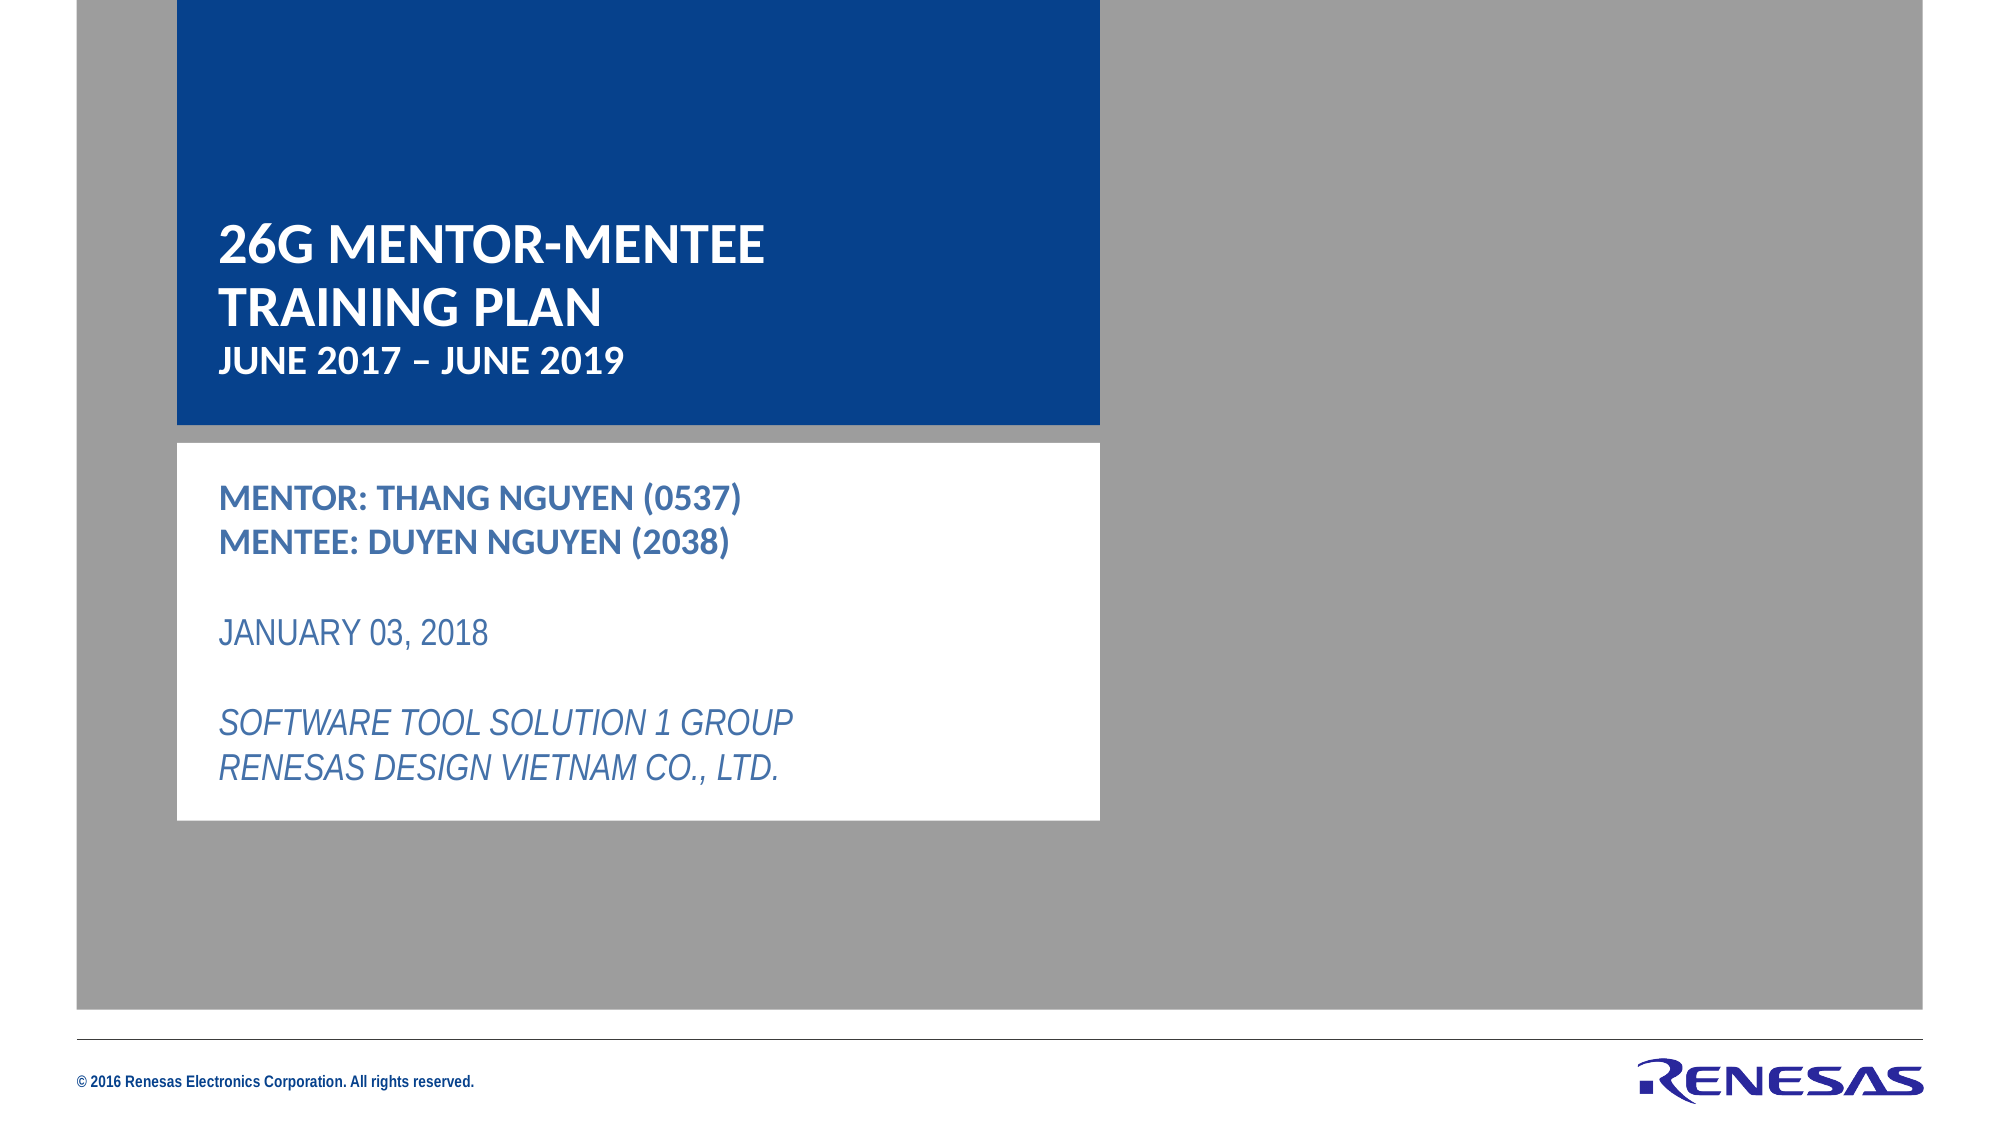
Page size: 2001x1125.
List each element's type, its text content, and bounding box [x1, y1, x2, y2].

list 26G Mentor-Mentee Training plan June 2017 – June 2019 [177, 0, 1100, 426]
list Mentor: thang Nguyen (0537) Mentee: Duyen nguyen (2038) JanUARY 03, 2018 Software Tool Solution 1 Group Renesas Design Vietnam Co., Ltd. [177, 442, 1100, 821]
picture [1635, 1056, 1927, 1106]
